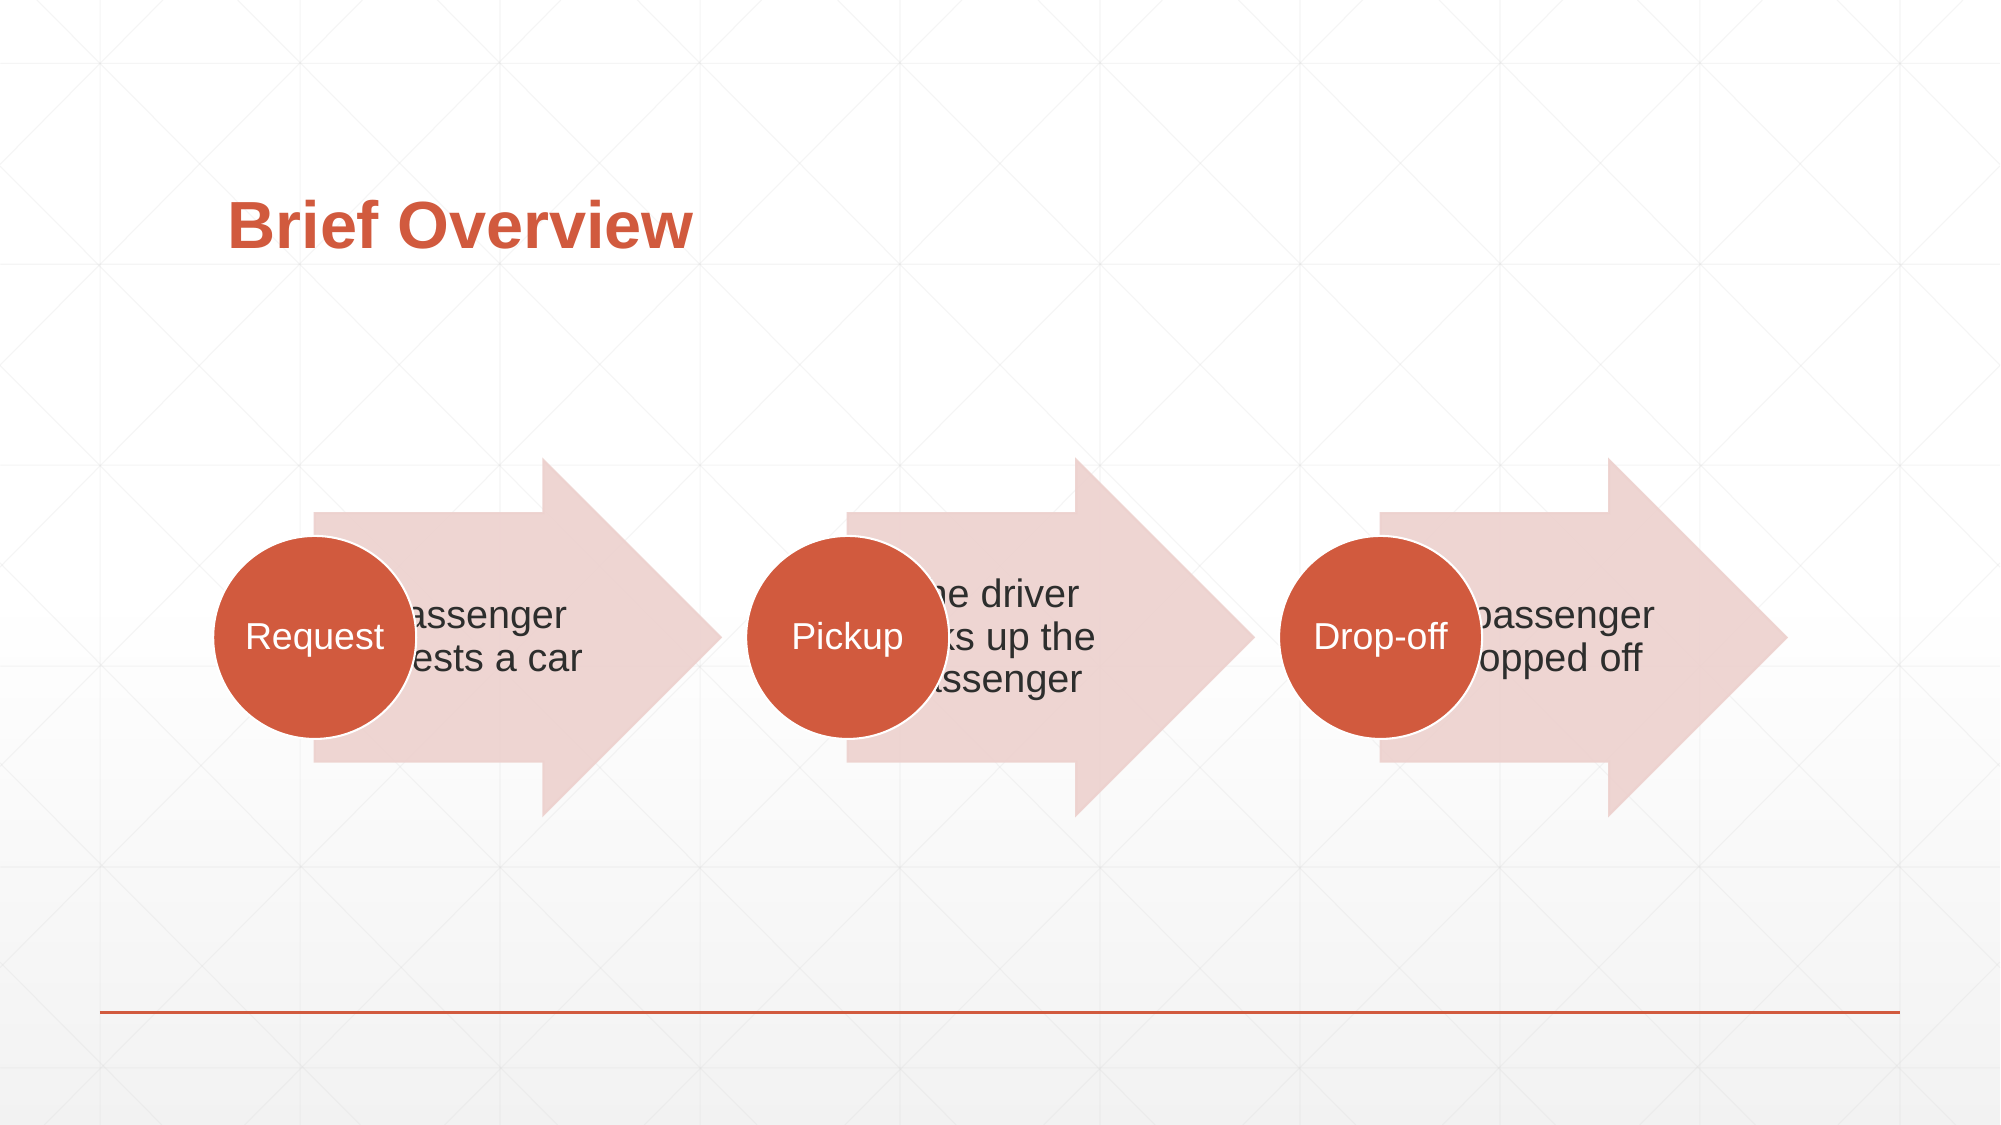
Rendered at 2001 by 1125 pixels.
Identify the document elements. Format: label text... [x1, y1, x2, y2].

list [212, 324, 1788, 950]
title Brief Overview [212, 82, 1788, 271]
